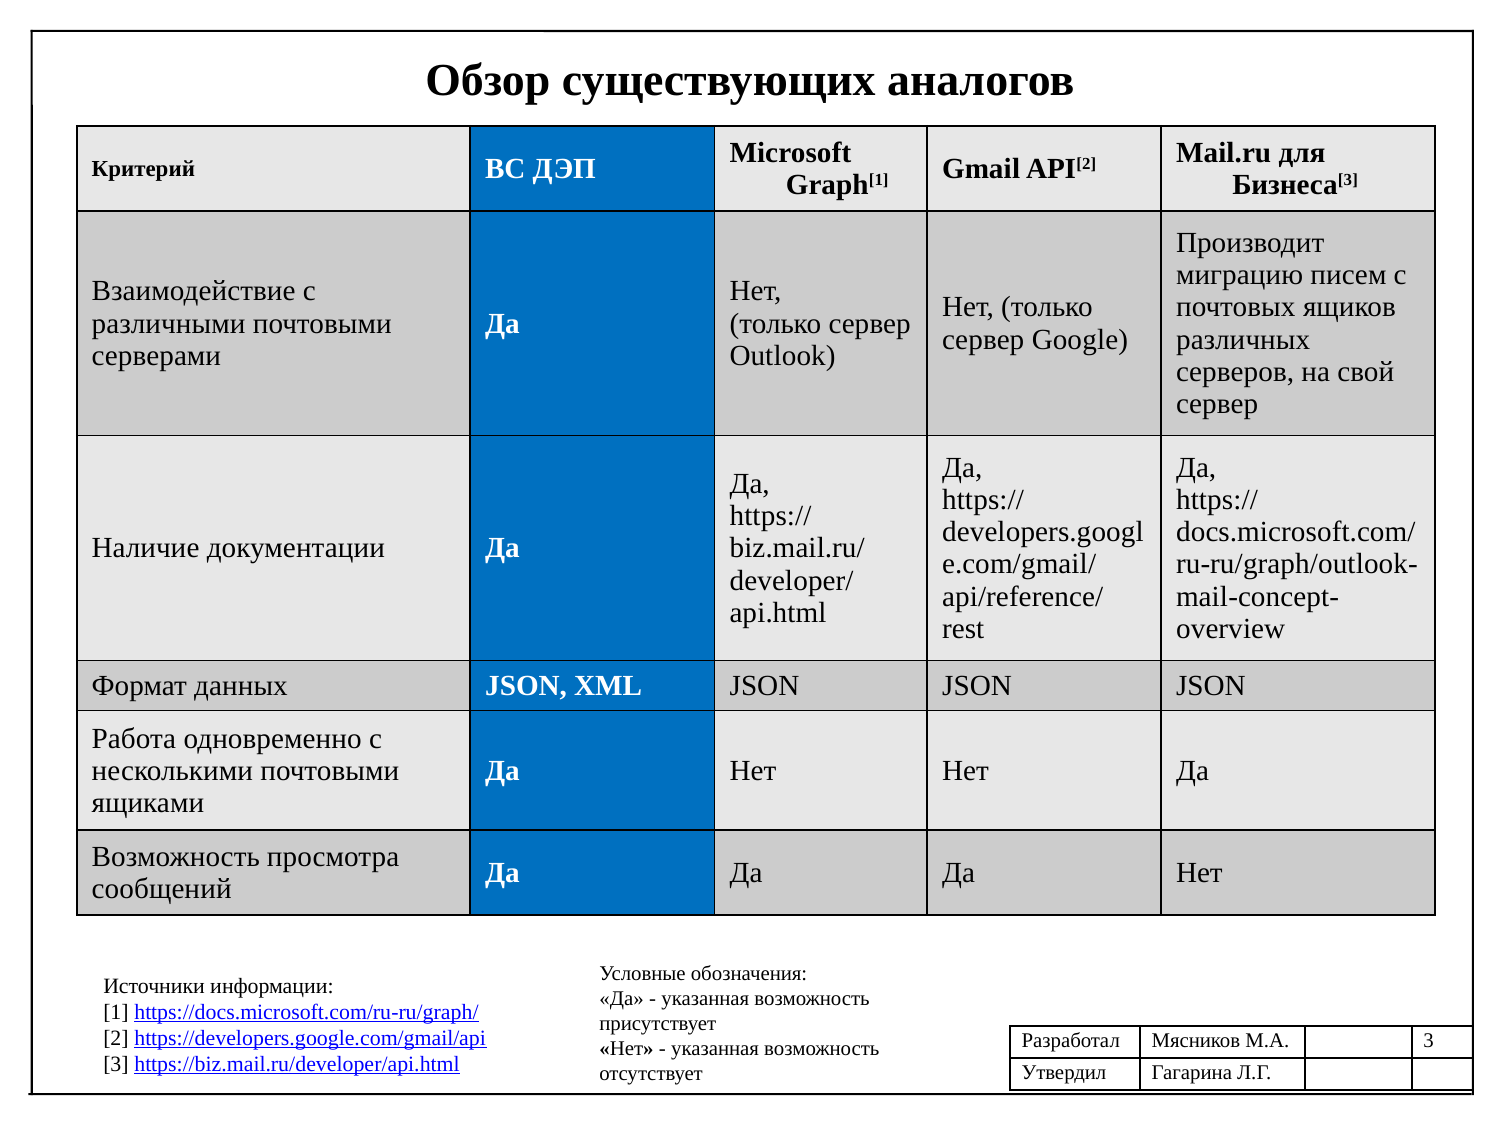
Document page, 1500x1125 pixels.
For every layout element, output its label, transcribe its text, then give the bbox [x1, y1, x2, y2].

table_cell JSON [1162, 661, 1434, 710]
table_cell Утвердил [1011, 1059, 1139, 1089]
table_cell JSON [928, 661, 1160, 710]
table_cell Да [928, 831, 1160, 914]
table_cell Гагарина Л.Г. [1141, 1059, 1304, 1089]
table_cell Да [715, 831, 926, 914]
table_cell Наличие документации [78, 436, 469, 660]
table_header Gmail API[2] [928, 127, 1160, 210]
table_cell Да [471, 711, 714, 829]
table_header Критерий [78, 127, 469, 210]
table_cell JSON [715, 661, 926, 710]
table_header [1306, 1027, 1411, 1057]
table_header 3 [1413, 1027, 1472, 1057]
text_box Обзор существующих аналогов [41, 42, 1459, 113]
table_cell Производит миграцию писем с почтовых ящиков различных серверов, на свой сервер [1162, 212, 1434, 435]
table_cell JSON, XML [471, 661, 714, 710]
table_header Microsoft Graph[1] [715, 127, 926, 210]
table_cell Работа одновременно с несколькими почтовыми ящиками [78, 711, 469, 829]
table_cell [1306, 1059, 1411, 1089]
text_box Условные обозначения: «Да» - указанная возможность присутствует «Нет» - указанная возможность отсутствует [584, 952, 999, 1092]
table_cell Да [471, 831, 714, 914]
table_cell Нет, (только сервер Google) [928, 212, 1160, 435]
table_header Mail.ru для Бизнеса[3] [1162, 127, 1434, 210]
table_cell Возможность просмотра сообщений [78, 831, 469, 914]
table_cell Нет [1162, 831, 1434, 914]
table_cell Формат данных [78, 661, 469, 710]
table_cell Нет [715, 711, 926, 829]
table_cell Да, https://biz.mail.ru/developer/api.html [715, 436, 926, 660]
table_cell [1413, 1059, 1472, 1089]
table_cell Да, https://developers.google.com/gmail/api/reference/rest [928, 436, 1160, 660]
table_header Разработал [1011, 1027, 1139, 1057]
table_cell Да [471, 212, 714, 435]
table_cell Да [471, 436, 714, 660]
table_cell Да [1162, 711, 1434, 829]
table_header Мясников М.А. [1141, 1027, 1304, 1057]
table_cell Нет [928, 711, 1160, 829]
table_cell Нет, (только сервер Outlook) [715, 212, 926, 435]
text_box Источники информации: [1] https://docs.microsoft.com/ru-ru/graph/ [2] https://developers.google.com/gmail/api [3] https://biz.mail.ru/developer/api.html [88, 964, 584, 1084]
table_cell Да, https://docs.microsoft.com/ru-ru/graph/outlook-mail-concept-overview [1162, 436, 1434, 660]
table_cell Взаимодействие с различными почтовыми серверами [78, 212, 469, 435]
table_header ВС ДЭП [471, 127, 714, 210]
